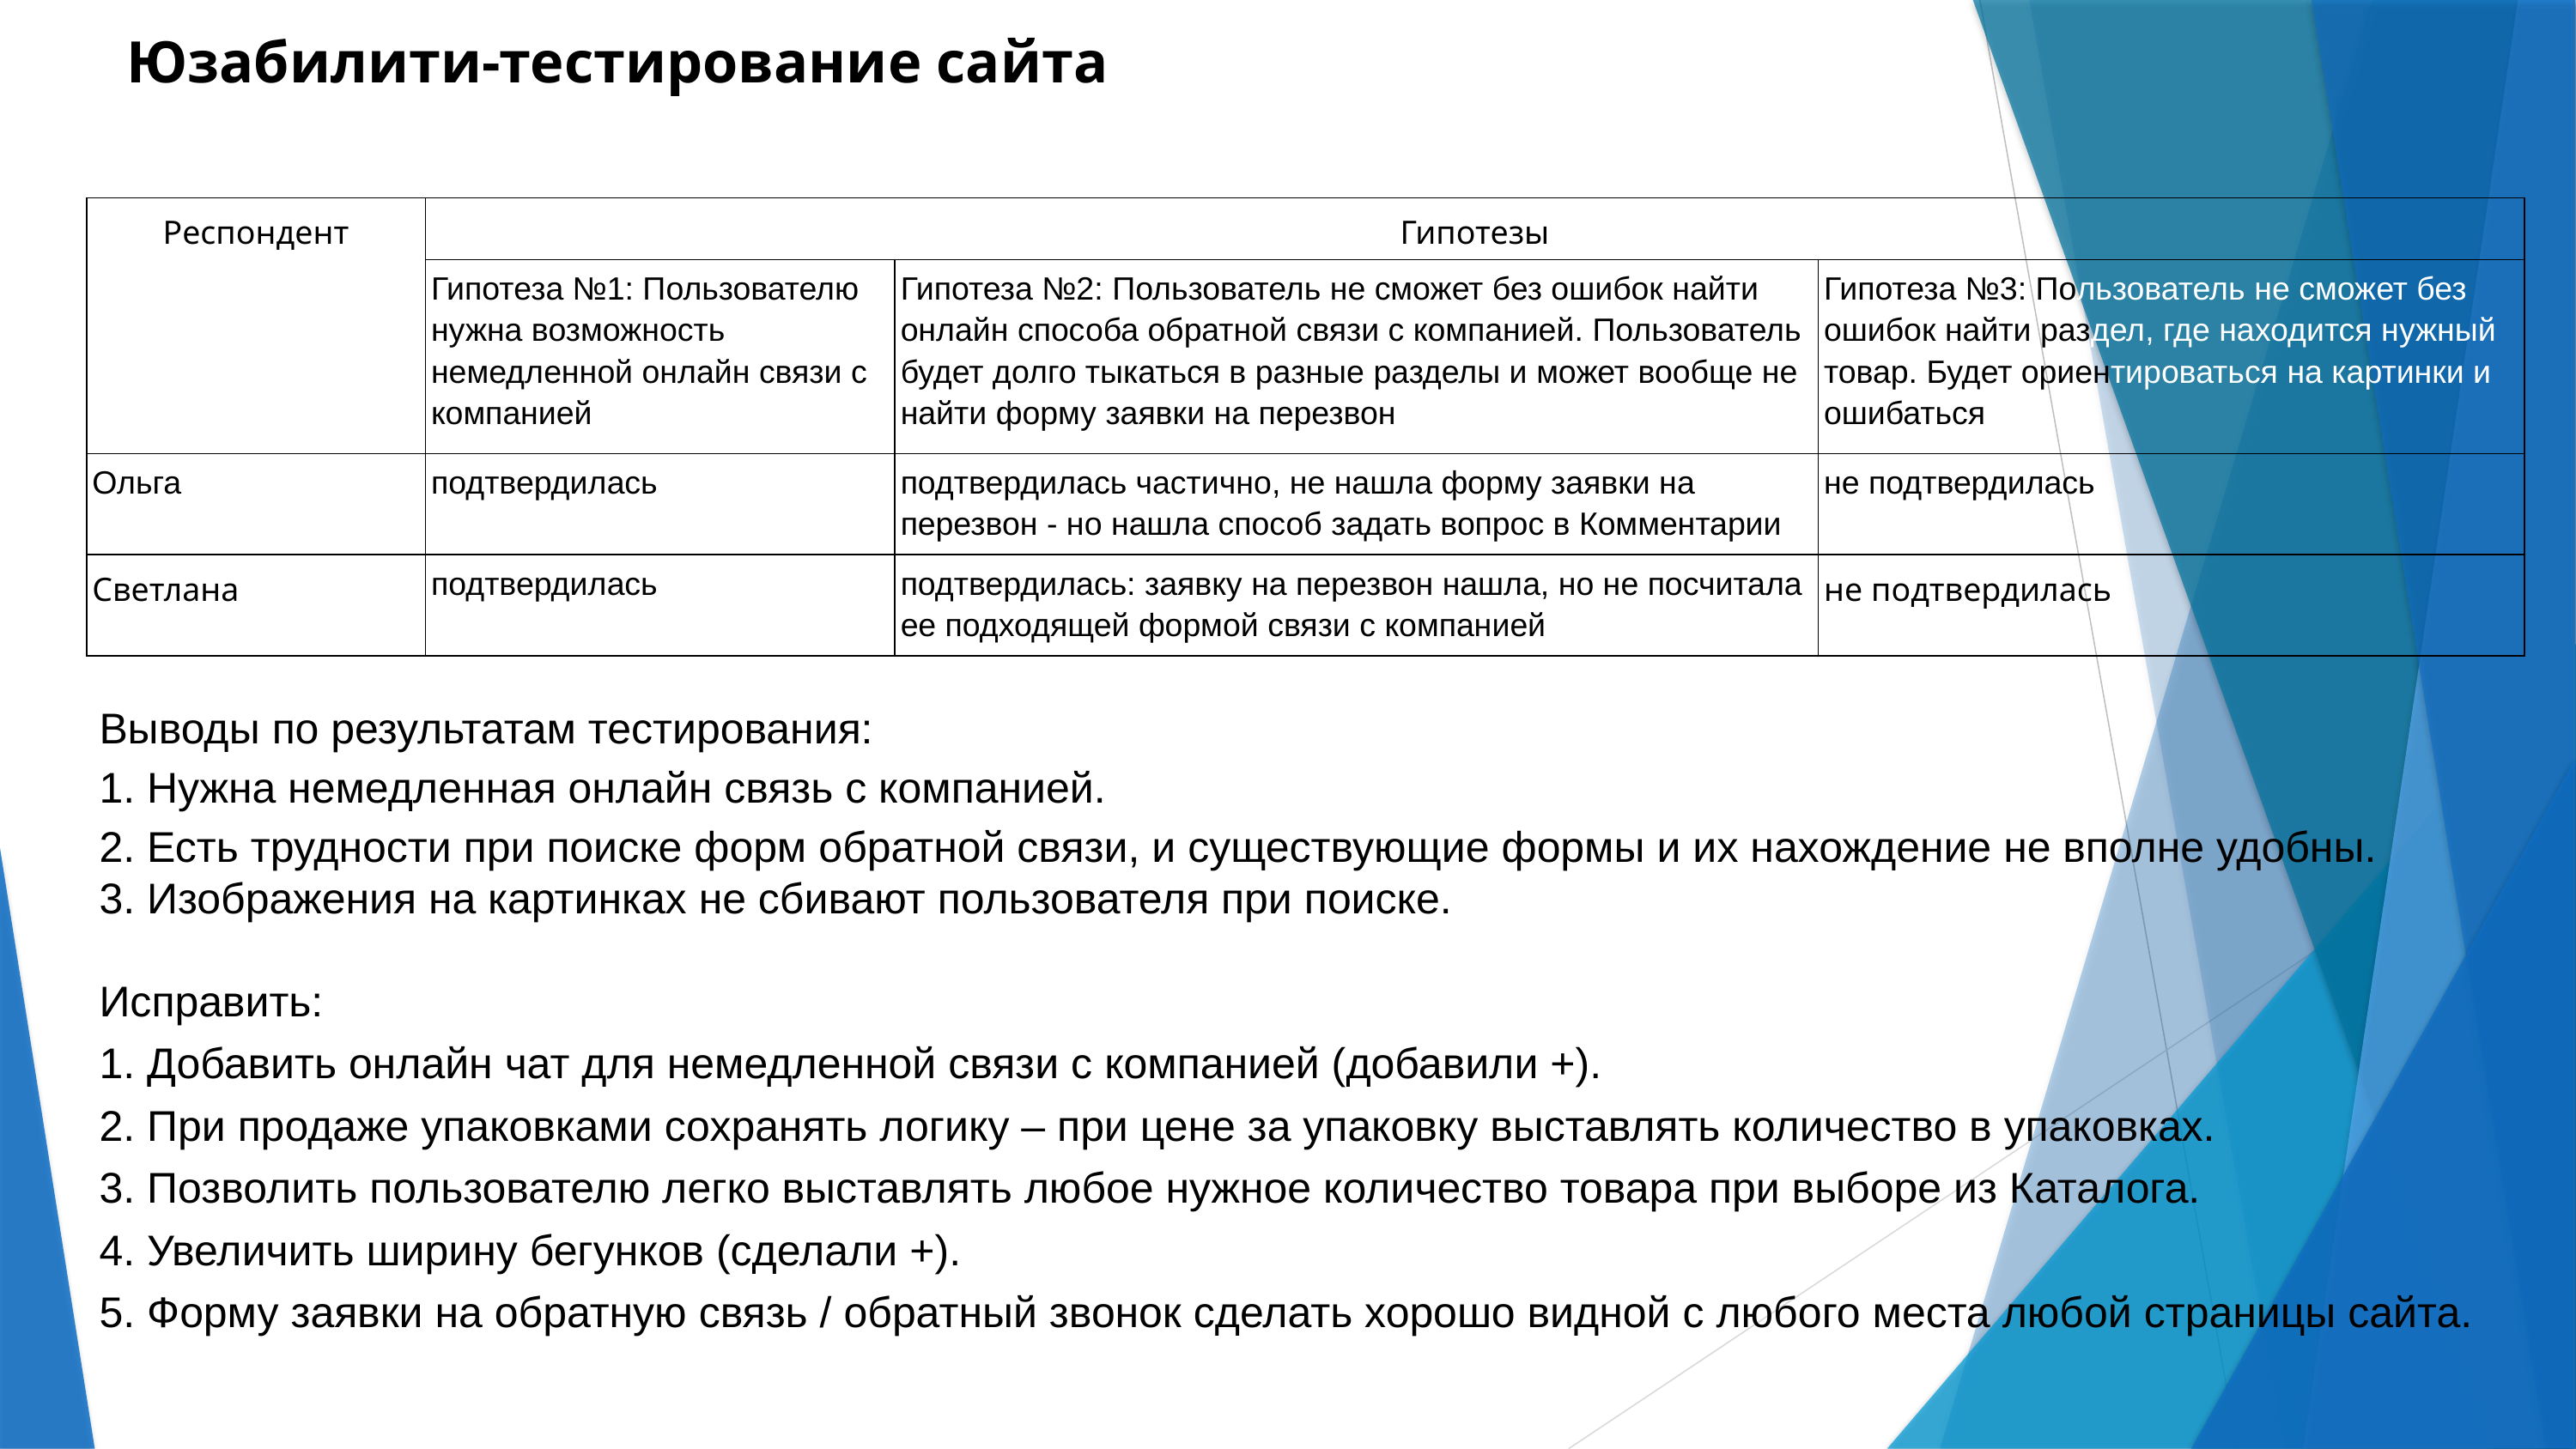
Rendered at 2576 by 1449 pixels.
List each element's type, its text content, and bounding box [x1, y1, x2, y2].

table_cell не подтвердилась [1819, 454, 2524, 554]
table_cell Светлана [88, 555, 425, 655]
table_cell подтвердилась [426, 555, 894, 655]
text_box Юзабилити-тестирование сайта [100, 0, 1392, 85]
table_header Гипотезы [426, 198, 2524, 259]
table_header Респондент [88, 198, 425, 453]
table_cell Гипотеза №1: Пользователю нужна возможность немедленной онлайн связи с компанией [426, 260, 894, 453]
table_cell Ольга [88, 454, 425, 554]
table_cell Гипотеза №2: Пользователь не сможет без ошибок найти онлайн способа обратной связи с компанией. Пользователь будет долго тыкаться в разные разделы и может вообще не найти форму заявки на перезвон [896, 260, 1818, 453]
table_cell подтвердилась [426, 454, 894, 554]
table_cell не подтвердилась [1819, 555, 2524, 655]
table_cell Гипотеза №3: Пользователь не сможет без ошибок найти раздел, где находится нужный товар. Будет ориентироваться на картинки и ошибаться [1819, 260, 2524, 453]
text_box Выводы по результатам тестирования: 1. Нужна немедленная онлайн связь с компанией. 2. Есть трудности при поиске форм обратной связи, и существующие формы и их нахождение не вполне удобны. 3. Изображения на картинках не сбивают пользователя при поиске. Исправить: 1. Добавить онлайн чат для немедленной связи с компанией (добавили +). 2. При продаже упаковками сохранять логику – при цене за упаковку выставлять количество в упаковках. 3. Позволить пользователю легко выставлять любое нужное количество товара при выборе из Каталога. 4. Увеличить ширину бегунков (сделали +). 5. Форму заявки на обратную связь / обратный звонок сделать хорошо видной с любого места любой страницы сайта. [86, 686, 2524, 1405]
table_cell подтвердилась частично, не нашла форму заявки на перезвон - но нашла способ задать вопрос в Комментарии [896, 454, 1818, 554]
table_cell подтвердилась: заявку на перезвон нашла, но не посчитала ее подходящей формой связи с компанией [896, 555, 1818, 655]
